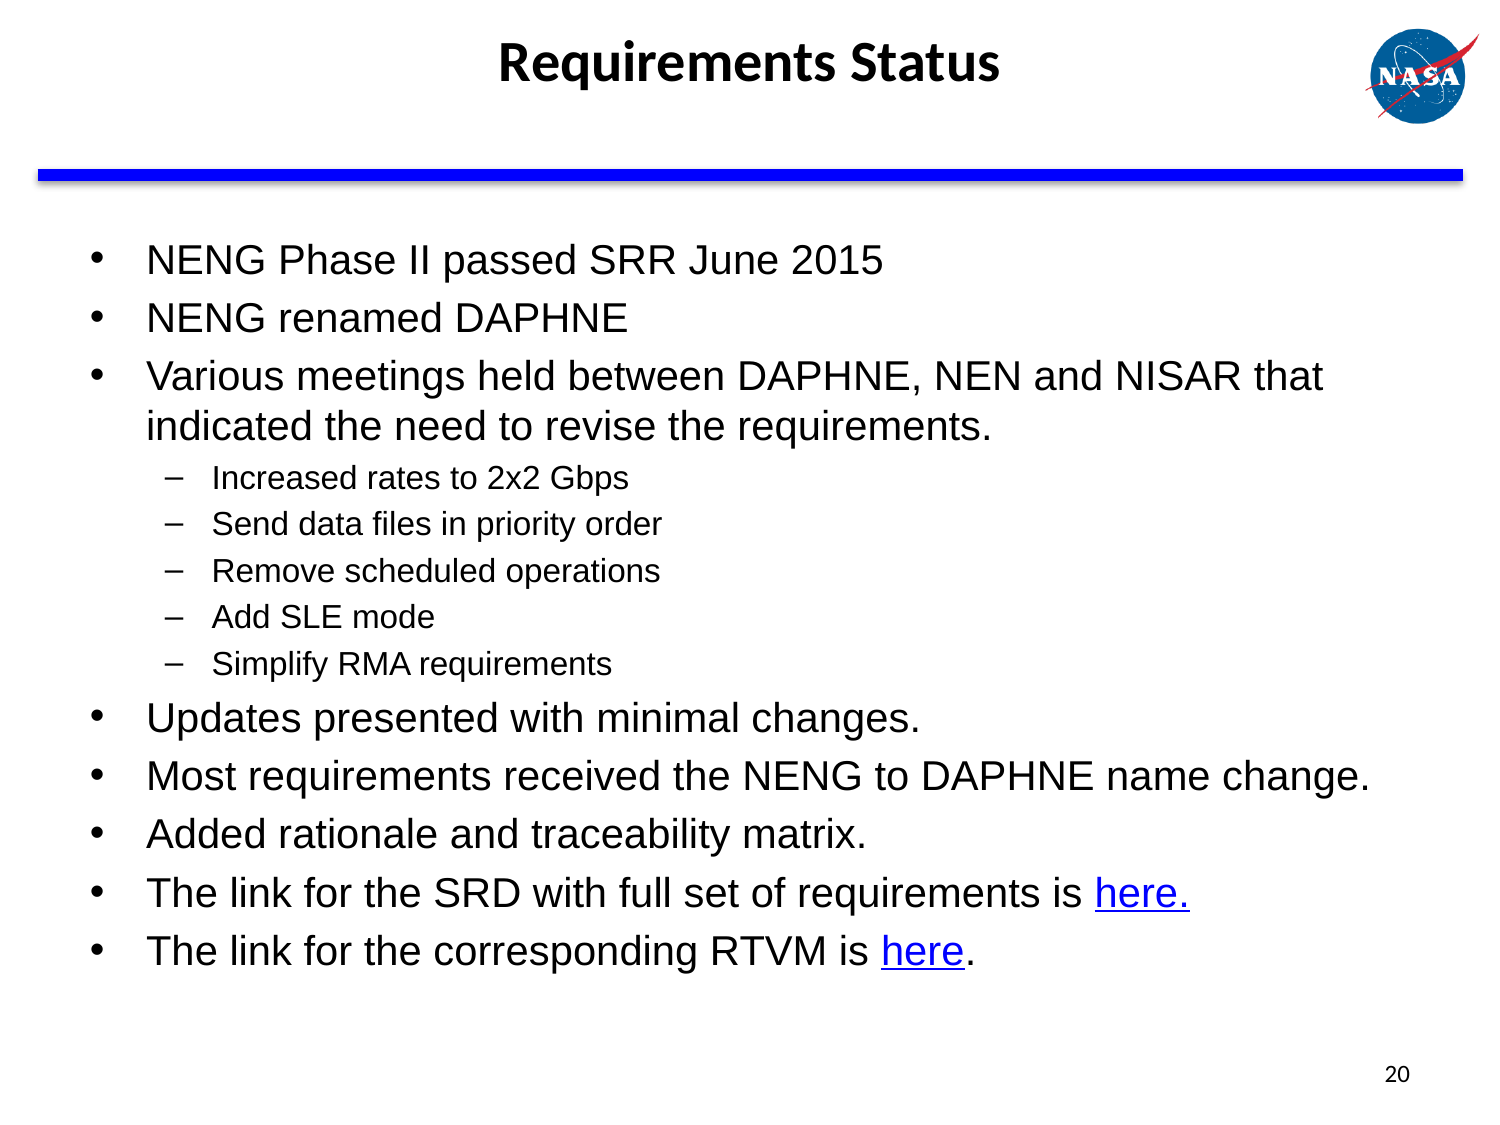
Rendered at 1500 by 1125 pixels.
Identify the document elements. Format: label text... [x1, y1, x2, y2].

picture [1362, 24, 1483, 126]
title Requirements Status [305, 13, 1194, 103]
slide_number 20 [1074, 1042, 1425, 1103]
list NENG Phase II passed SRR June 2015 NENG renamed DAPHNE Various meetings held between DAPHNE, NEN and NISAR that indicated the need to revise the requirements. Increased rates to 2x2 Gbps Send data files in priority order Remove scheduled operations Add SLE mode Simplify RMA requirements Updates presented with minimal changes. Most requirements received the NENG to DAPHNE name change. Added rationale and traceability matrix. The link for the SRD with full set of requirements is here. The link for the corresponding RTVM is here. [74, 224, 1426, 1013]
